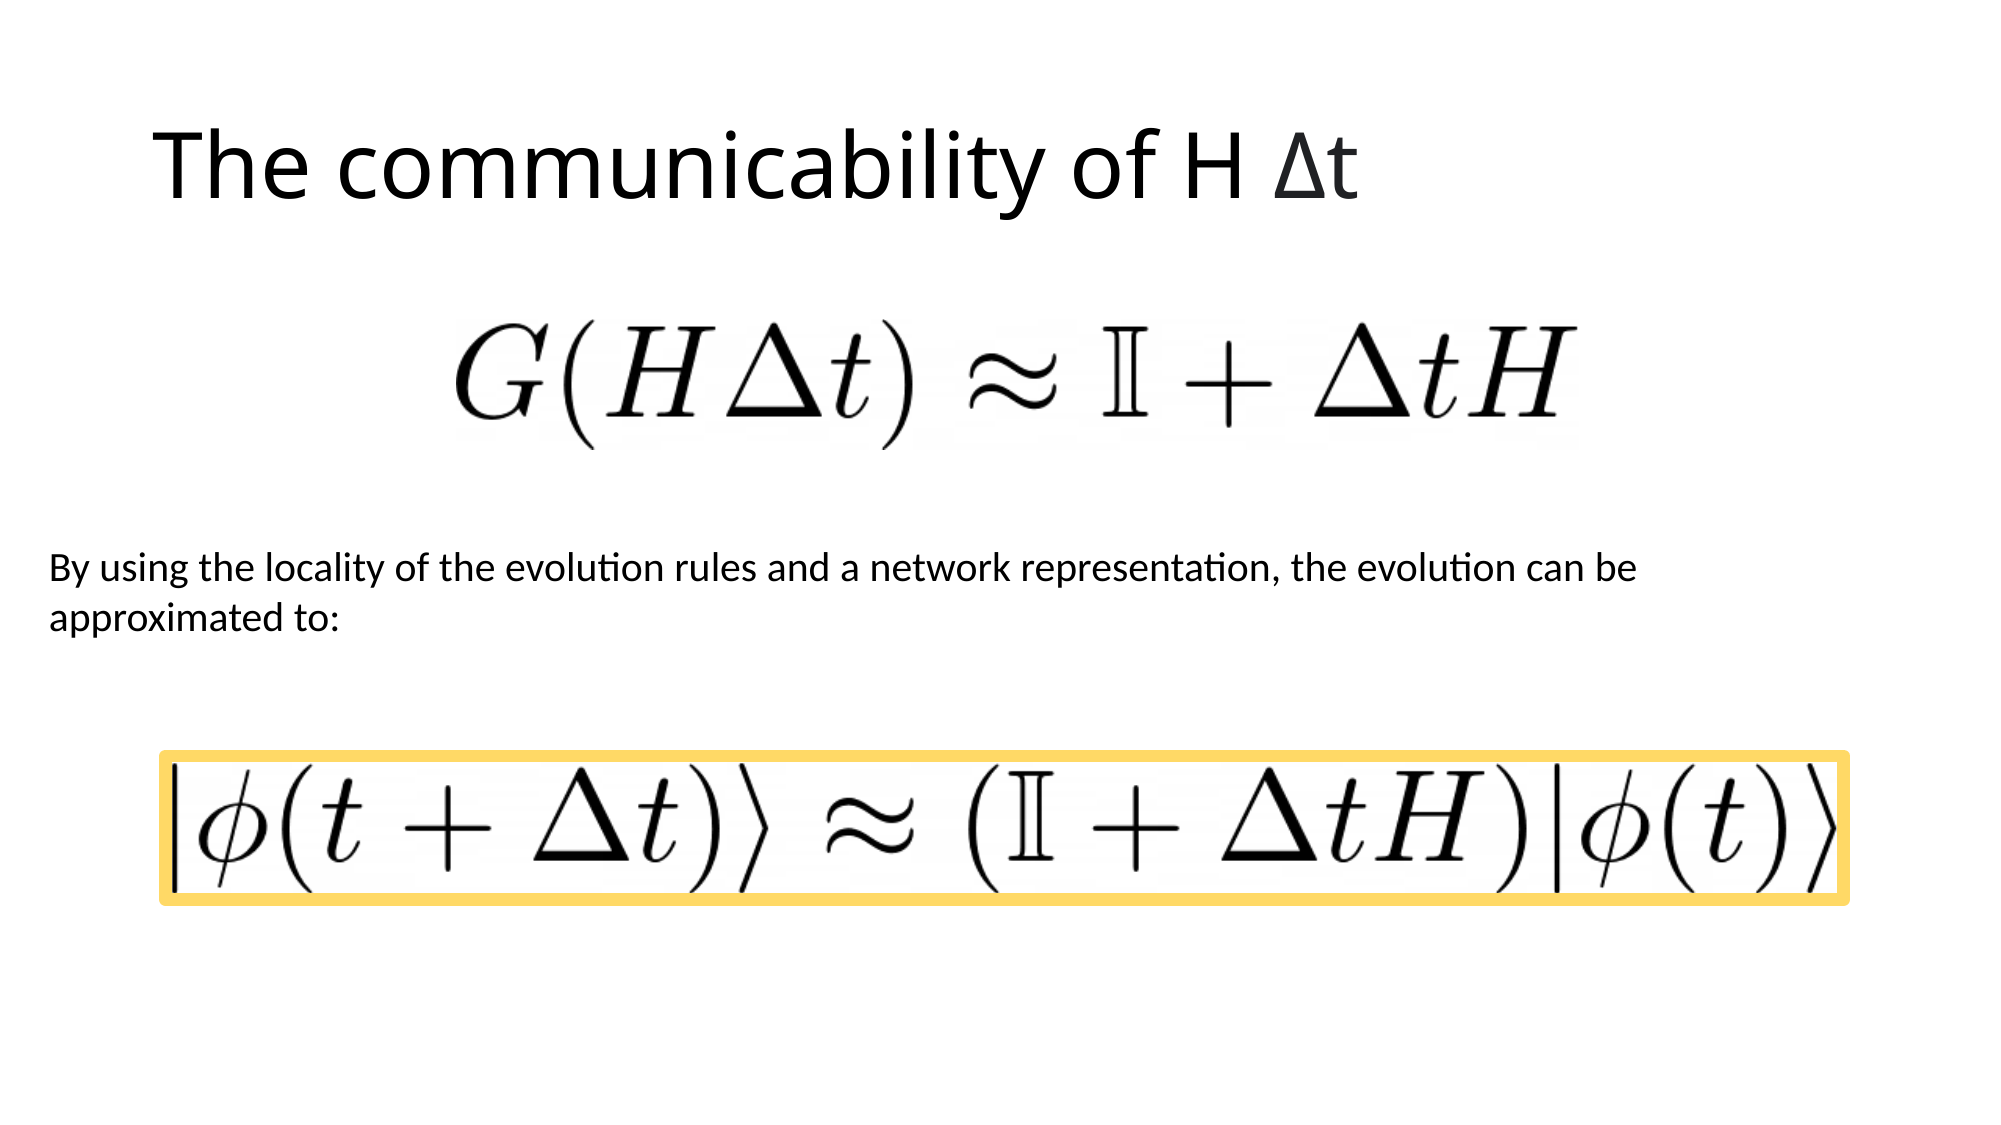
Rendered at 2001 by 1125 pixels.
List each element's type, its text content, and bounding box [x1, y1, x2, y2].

text_box By using the locality of the evolution rules and a network representation, the evolution can be approximated to: [34, 532, 1838, 647]
picture [456, 319, 1579, 450]
title The communicability of H Δt [137, 59, 1863, 278]
picture [171, 762, 1838, 894]
